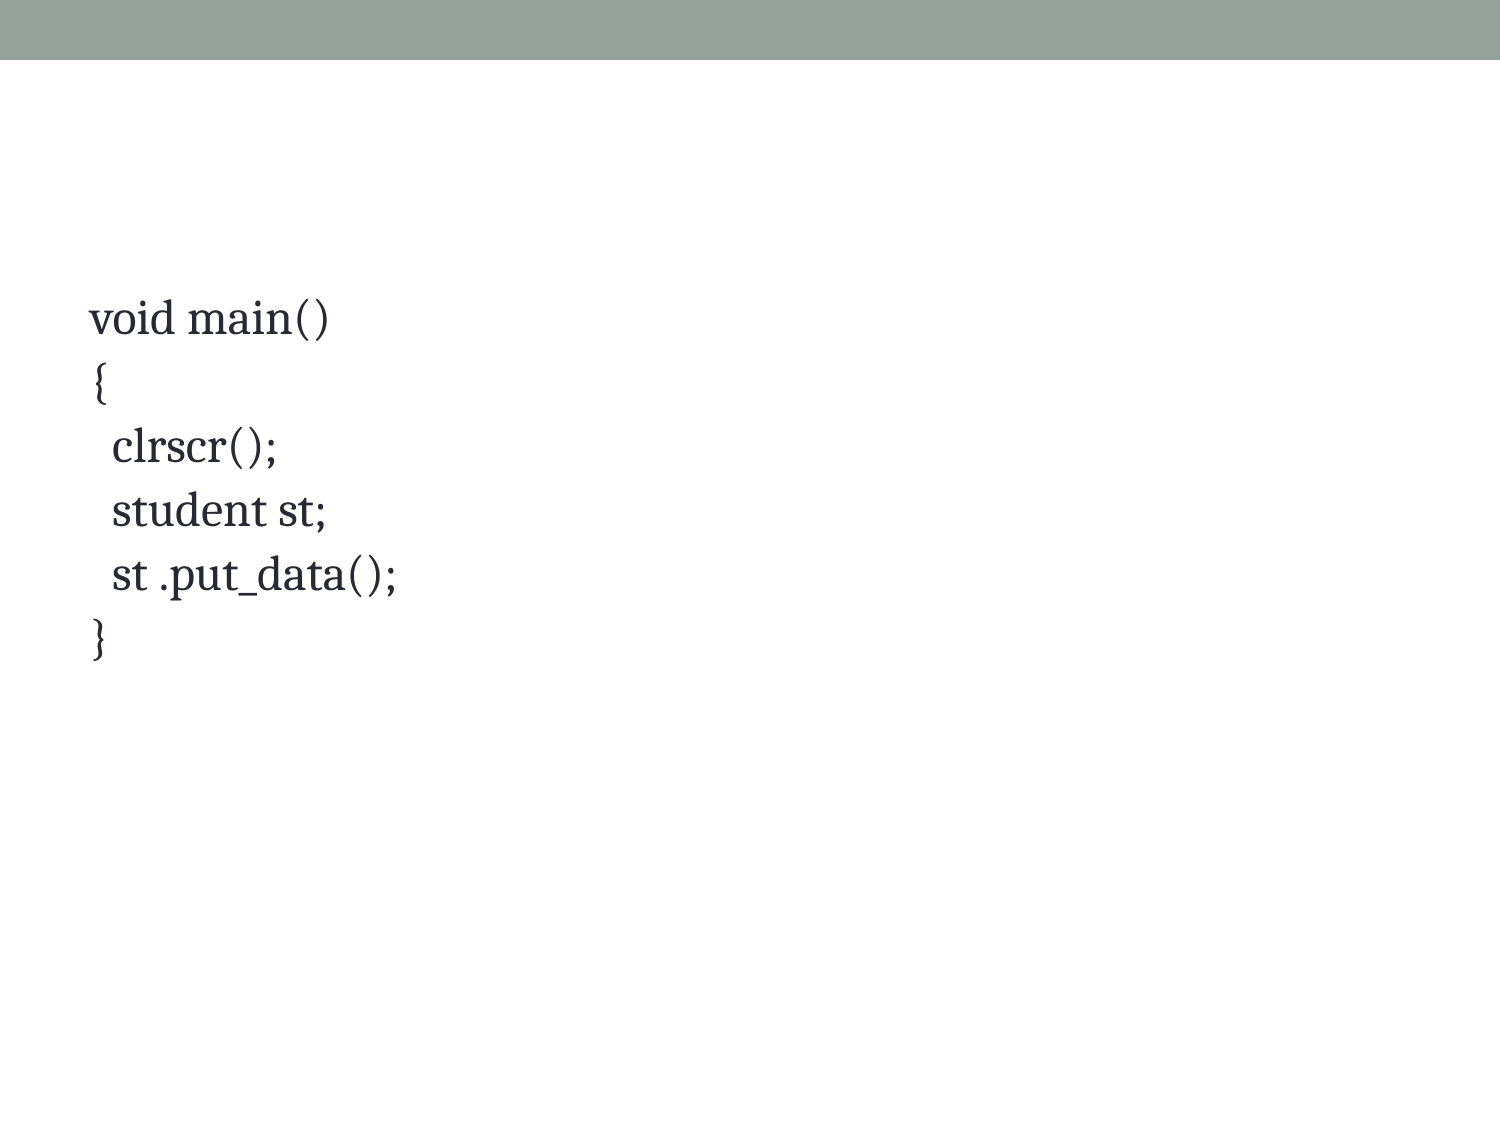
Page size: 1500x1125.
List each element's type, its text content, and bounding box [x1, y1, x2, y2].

list void main() { clrscr(); student st; st .put_data(); } [75, 149, 1425, 1063]
